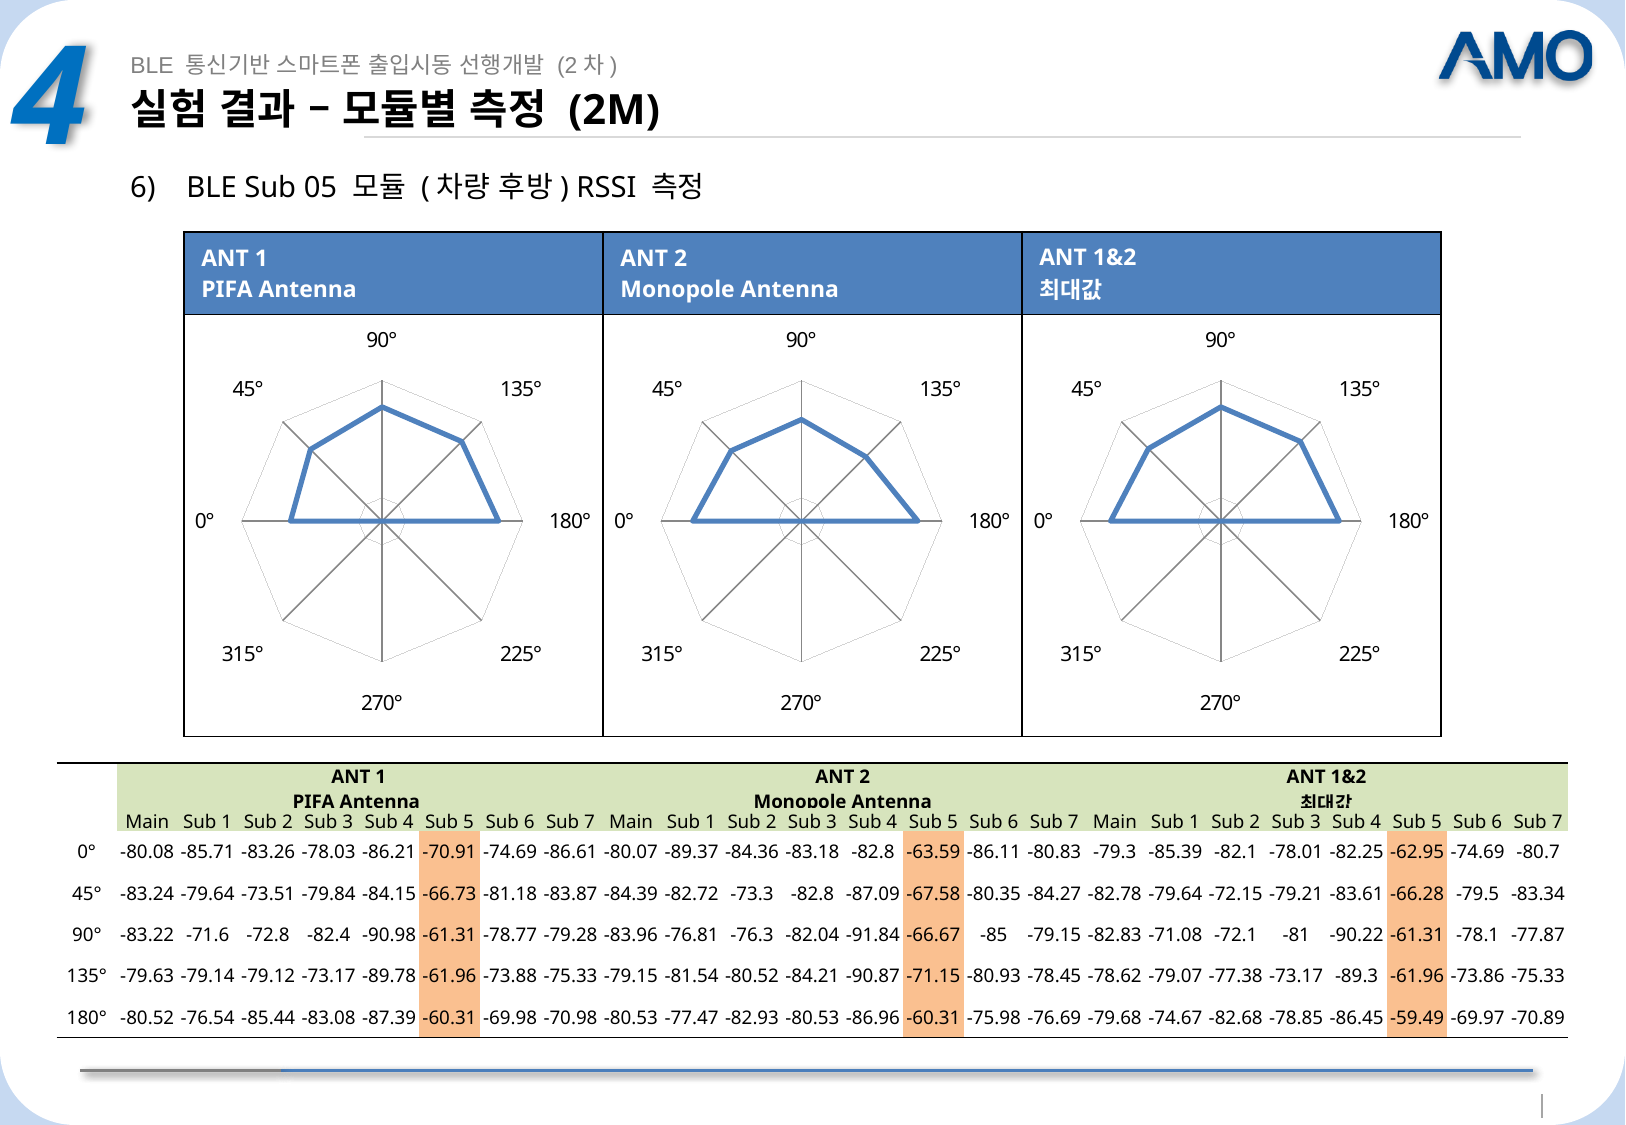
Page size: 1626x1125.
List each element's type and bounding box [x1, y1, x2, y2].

subtitle [115, 42, 1254, 86]
text_box [115, 160, 1380, 211]
table_header [604, 233, 1021, 314]
table_header [1023, 233, 1440, 314]
chart [186, 314, 600, 729]
title [115, 78, 1579, 138]
table_cell [57, 808, 1568, 1037]
table_header [57, 764, 1568, 831]
picture [1438, 30, 1593, 90]
table_cell [604, 315, 1021, 736]
list [0, 0, 116, 161]
chart [605, 314, 1020, 729]
table_cell [185, 315, 602, 736]
table_header [185, 233, 602, 314]
chart [1024, 314, 1439, 729]
table_cell [1023, 315, 1440, 736]
